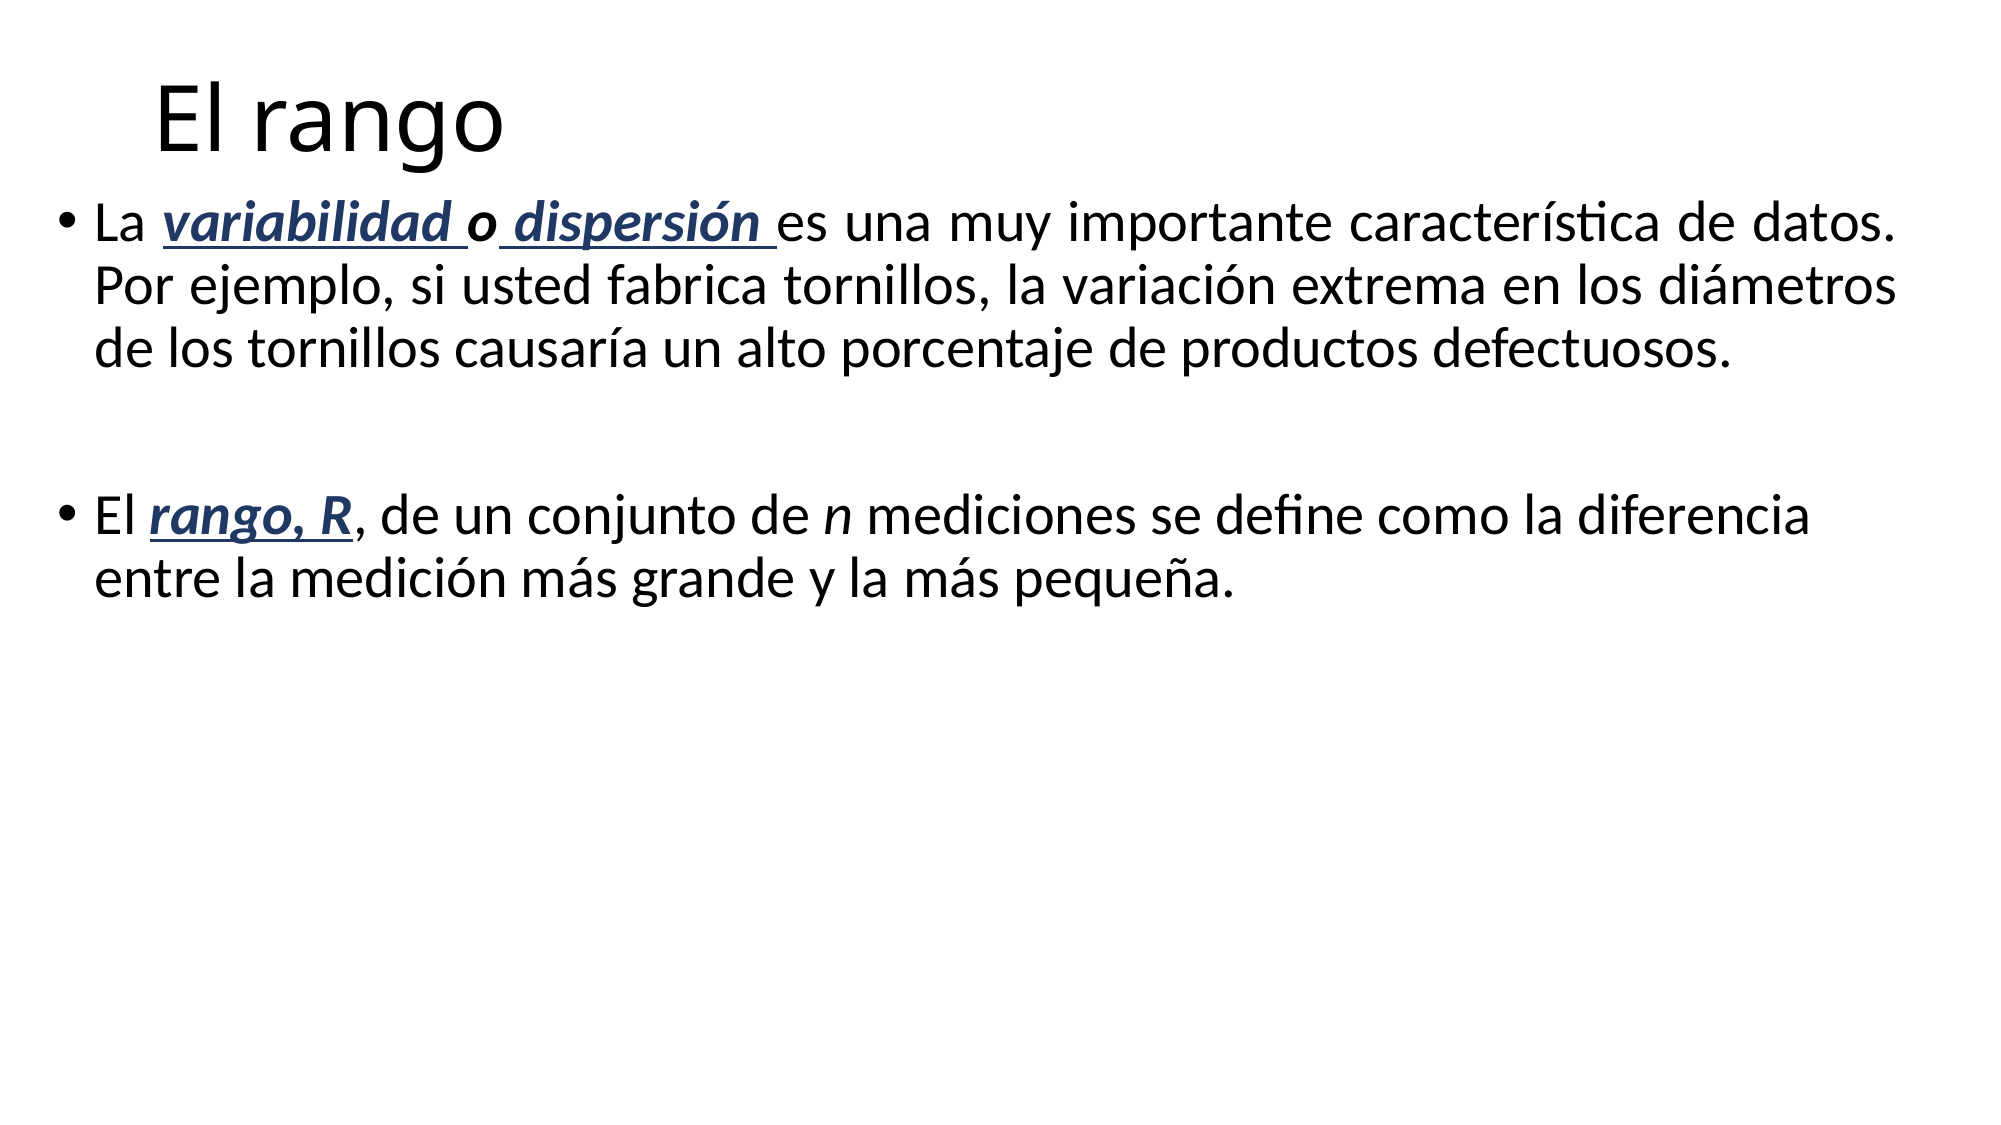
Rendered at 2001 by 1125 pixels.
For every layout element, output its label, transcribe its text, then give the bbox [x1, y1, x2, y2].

title El rango [137, 59, 1863, 184]
list La variabilidad o dispersión es una muy importante característica de datos. Por ejemplo, si usted fabrica tornillos, la variación extrema en los diámetros de los tornillos causaría un alto porcentaje de productos defectuosos. El rango, R, de un conjunto de n mediciones se define como la diferencia entre la medición más grande y la más pequeña. [42, 184, 1914, 771]
